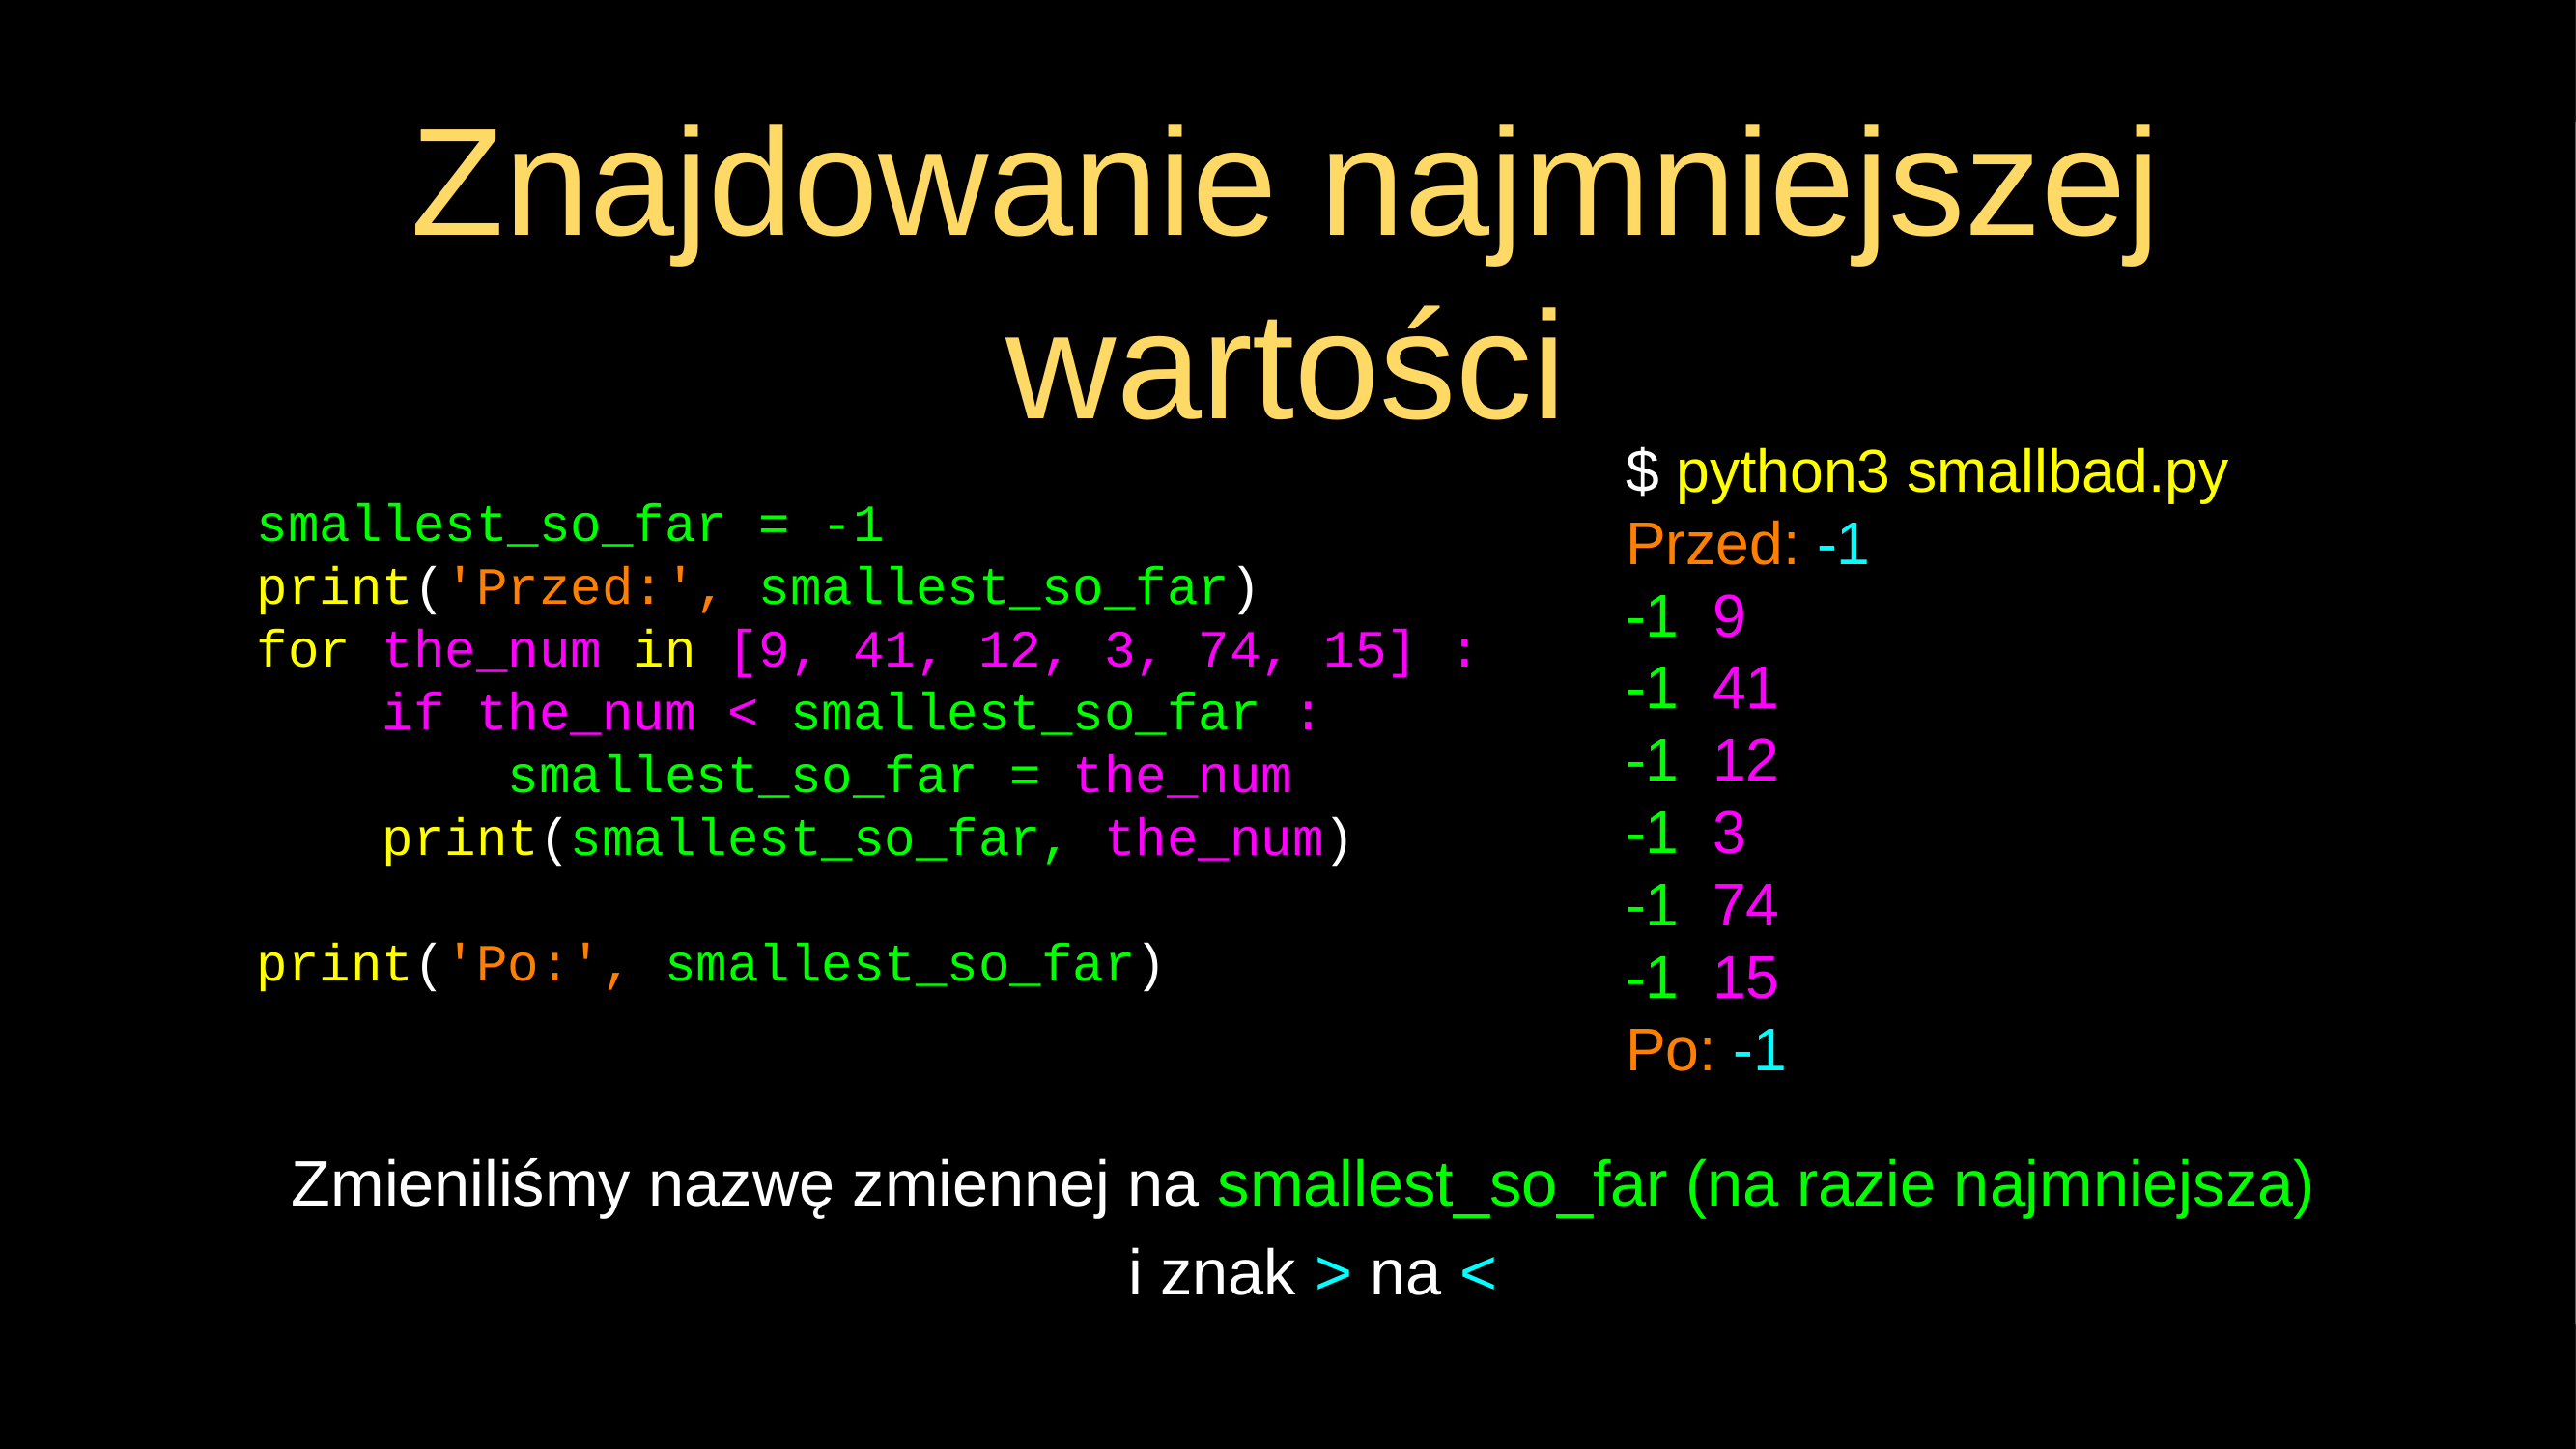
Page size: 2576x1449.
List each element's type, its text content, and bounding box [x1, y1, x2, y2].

text_box smallest_so_far = -1 print('Przed:', smallest_so_far) for the_num in [9, 41, 12, 3, 74, 15] : if the_num < smallest_so_far : smallest_so_far = the_num print(smallest_so_far, the_num) print('Po:', smallest_so_far) [256, 476, 1572, 1004]
title Znajdowanie najmniejszej wartości [183, 129, 2391, 403]
text_box $ python3 smallbad.py Przed: -1 -1 9 -1 41 -1 12 -1 3 -1 74 -1 15 Po: -1 [1626, 362, 2295, 1152]
text_box Zmieniliśmy nazwę zmiennej na smallest_so_far (na razie najmniejsza) i znak > na < [143, 1140, 2482, 1297]
